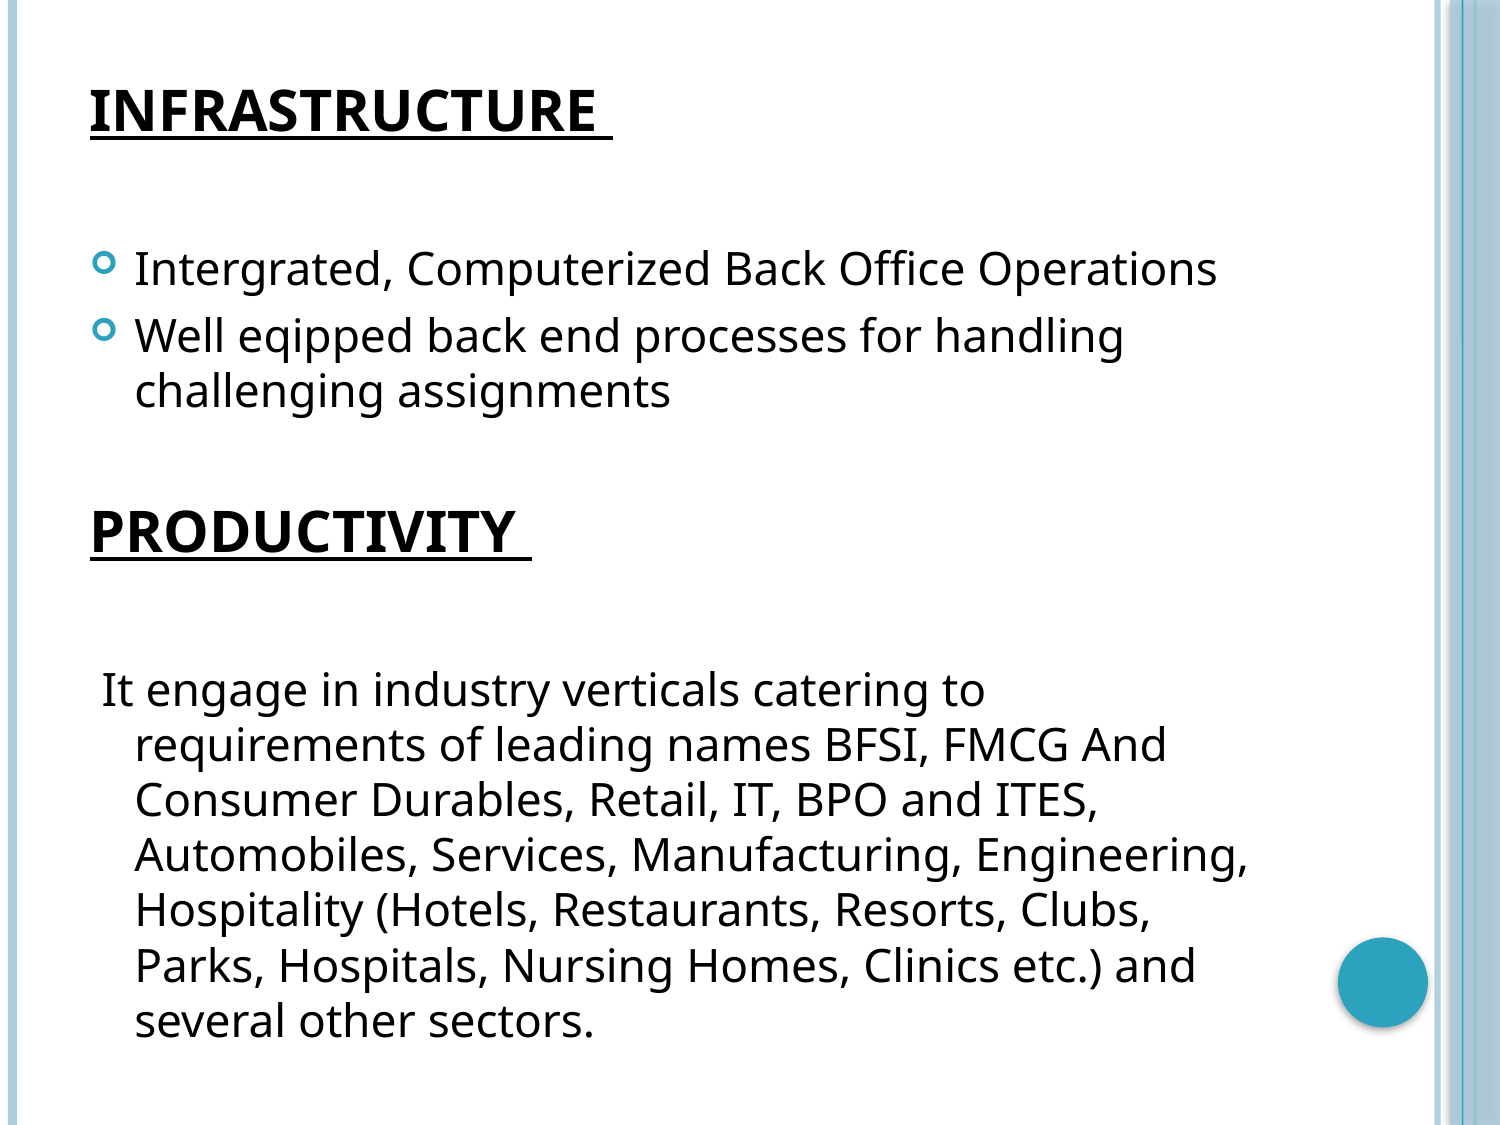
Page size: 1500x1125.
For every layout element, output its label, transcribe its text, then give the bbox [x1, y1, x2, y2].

list INFRASTRUCTURE Intergrated, Computerized Back Office Operations Well eqipped back end processes for handling challenging assignments PRODUCTIVITY It engage in industry verticals catering to requirements of leading names BFSI, FMCG And Consumer Durables, Retail, IT, BPO and ITES, Automobiles, Services, Manufacturing, Engineering, Hospitality (Hotels, Restaurants, Resorts, Clubs, Parks, Hospitals, Nursing Homes, Clinics etc.) and several other sectors. [75, 66, 1300, 1059]
